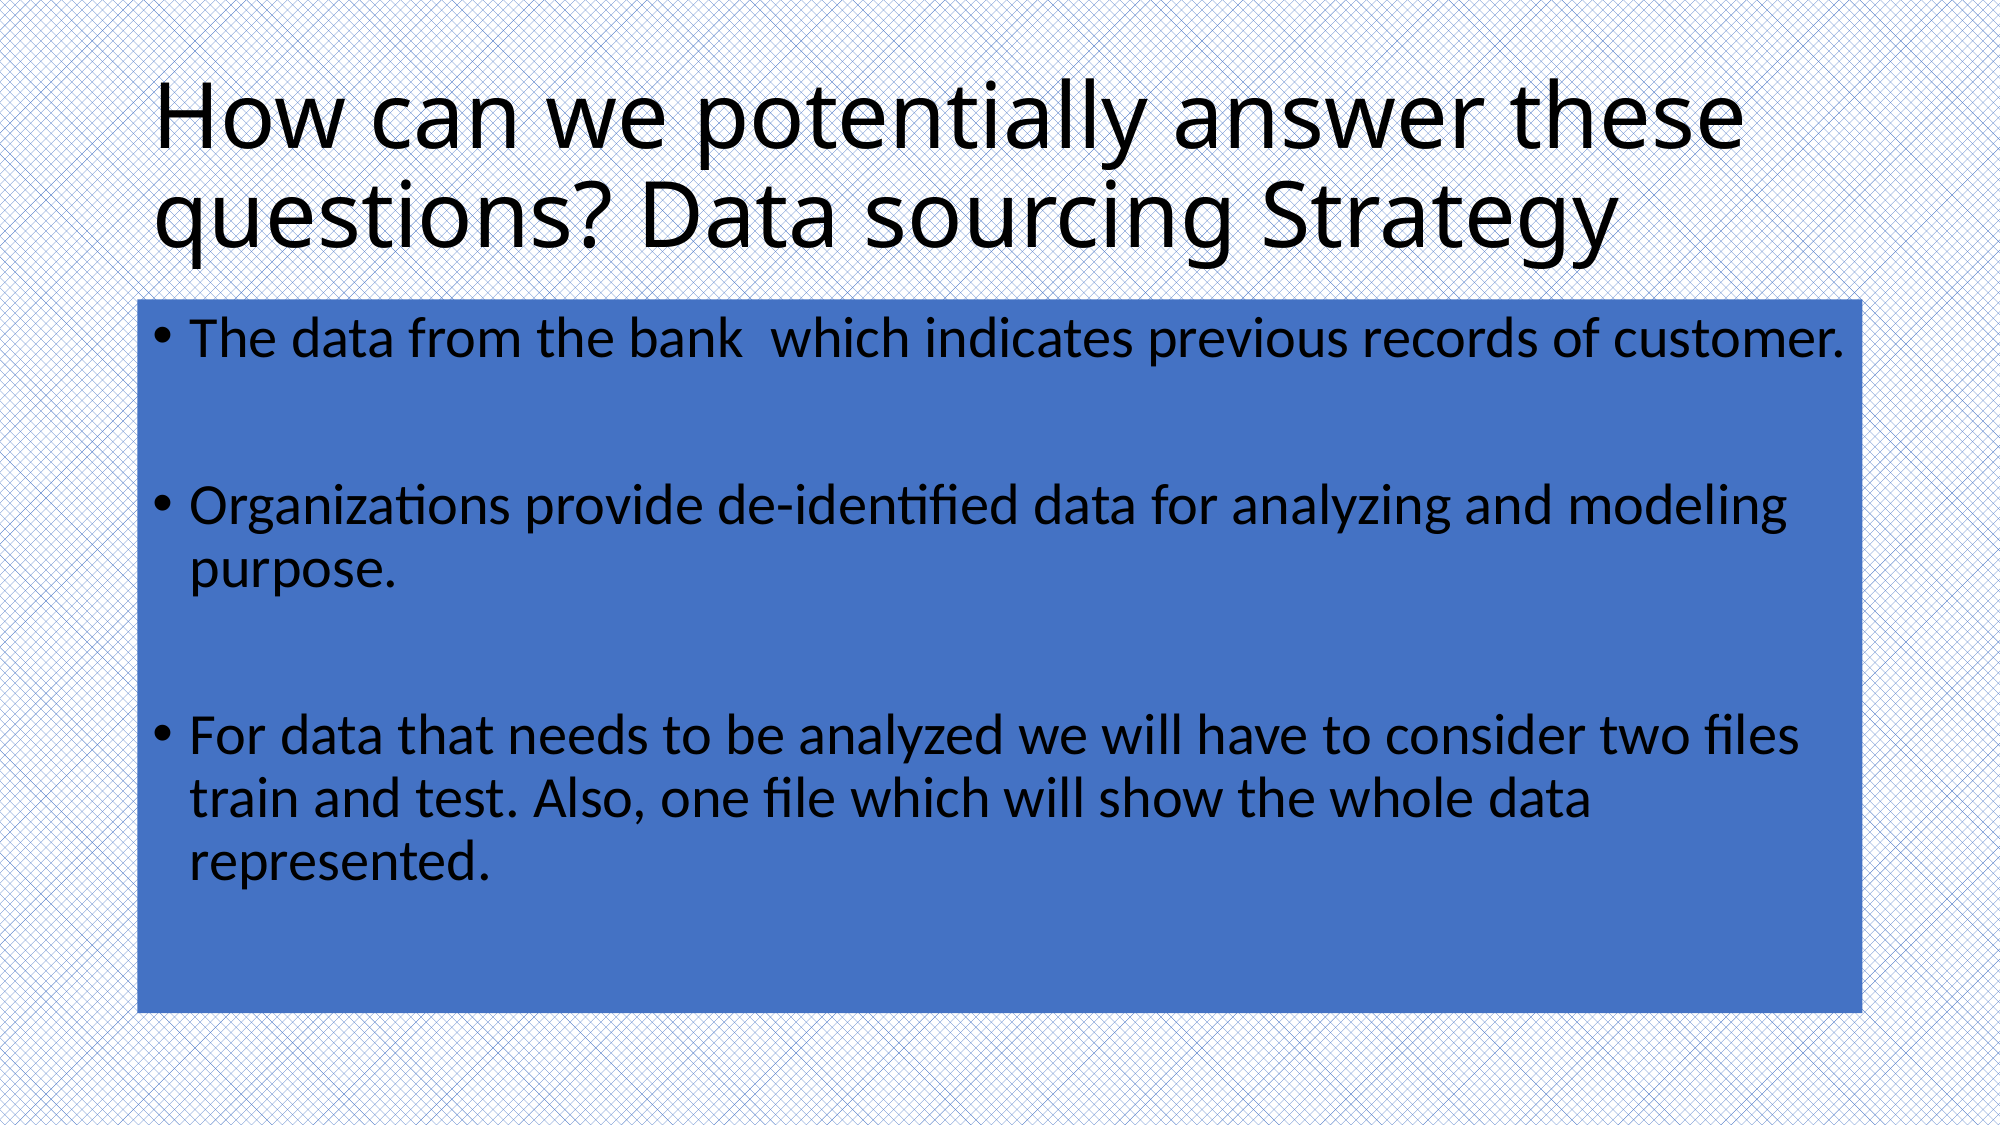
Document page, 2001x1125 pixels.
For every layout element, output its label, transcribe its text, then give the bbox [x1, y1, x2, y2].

title How can we potentially answer these questions? Data sourcing Strategy [137, 59, 1863, 278]
list The data from the bank which indicates previous records of customer. Organizations provide de-identified data for analyzing and modeling purpose. For data that needs to be analyzed we will have to consider two files train and test. Also, one file which will show the whole data represented. [137, 299, 1863, 1014]
